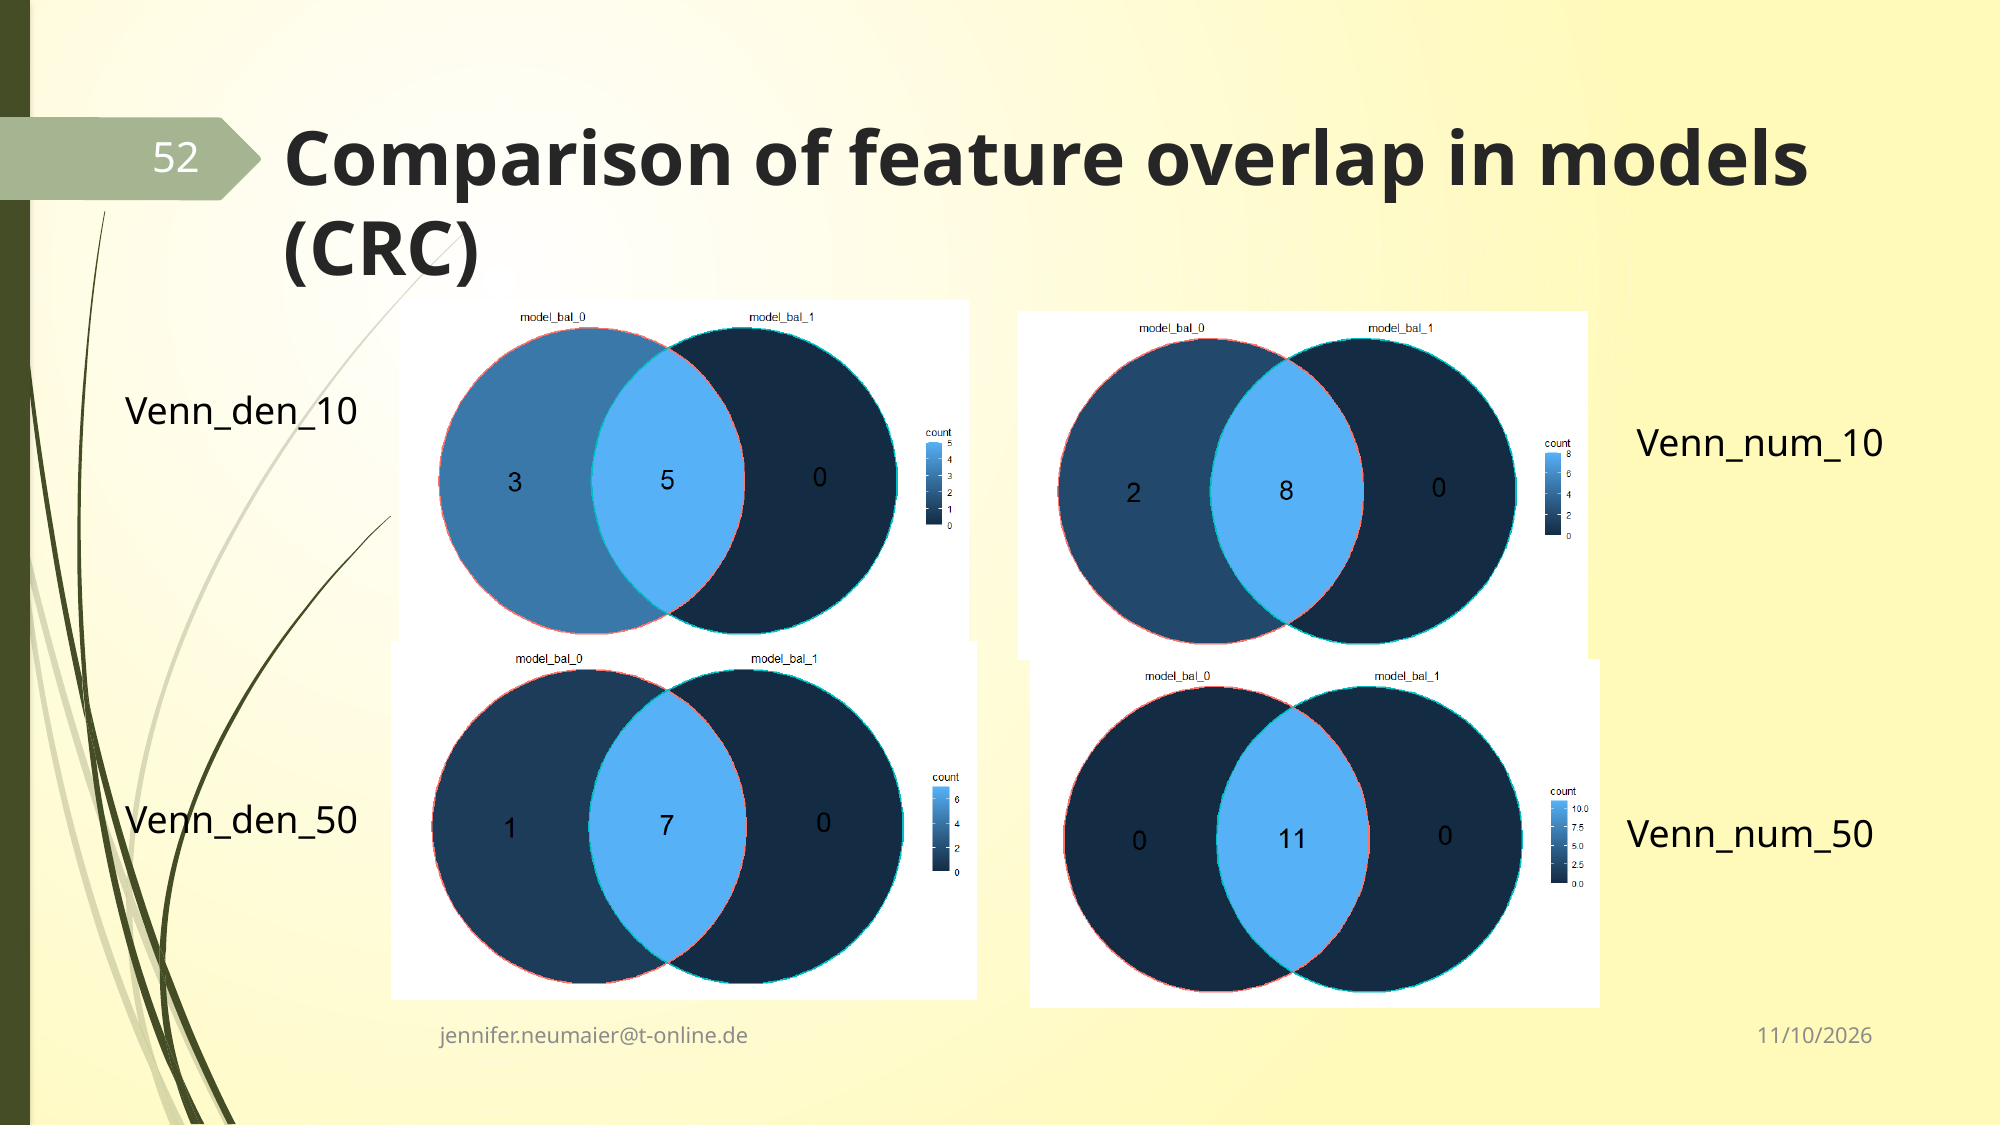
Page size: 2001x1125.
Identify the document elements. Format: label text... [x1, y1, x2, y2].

slide_number 52 [87, 129, 216, 190]
picture [1018, 311, 1600, 1008]
footer jennifer.neumaier@t-online.de [424, 1006, 1675, 1067]
text_box Venn_den_10 [110, 379, 394, 440]
title Comparison of feature overlap in models (CRC) [269, 103, 1938, 314]
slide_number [1699, 1005, 1888, 1067]
text_box Venn_num_10 [1621, 411, 2000, 471]
picture [391, 300, 977, 1000]
text_box Venn_den_50 [110, 788, 386, 848]
text_box Venn_num_50 [1612, 802, 2000, 863]
